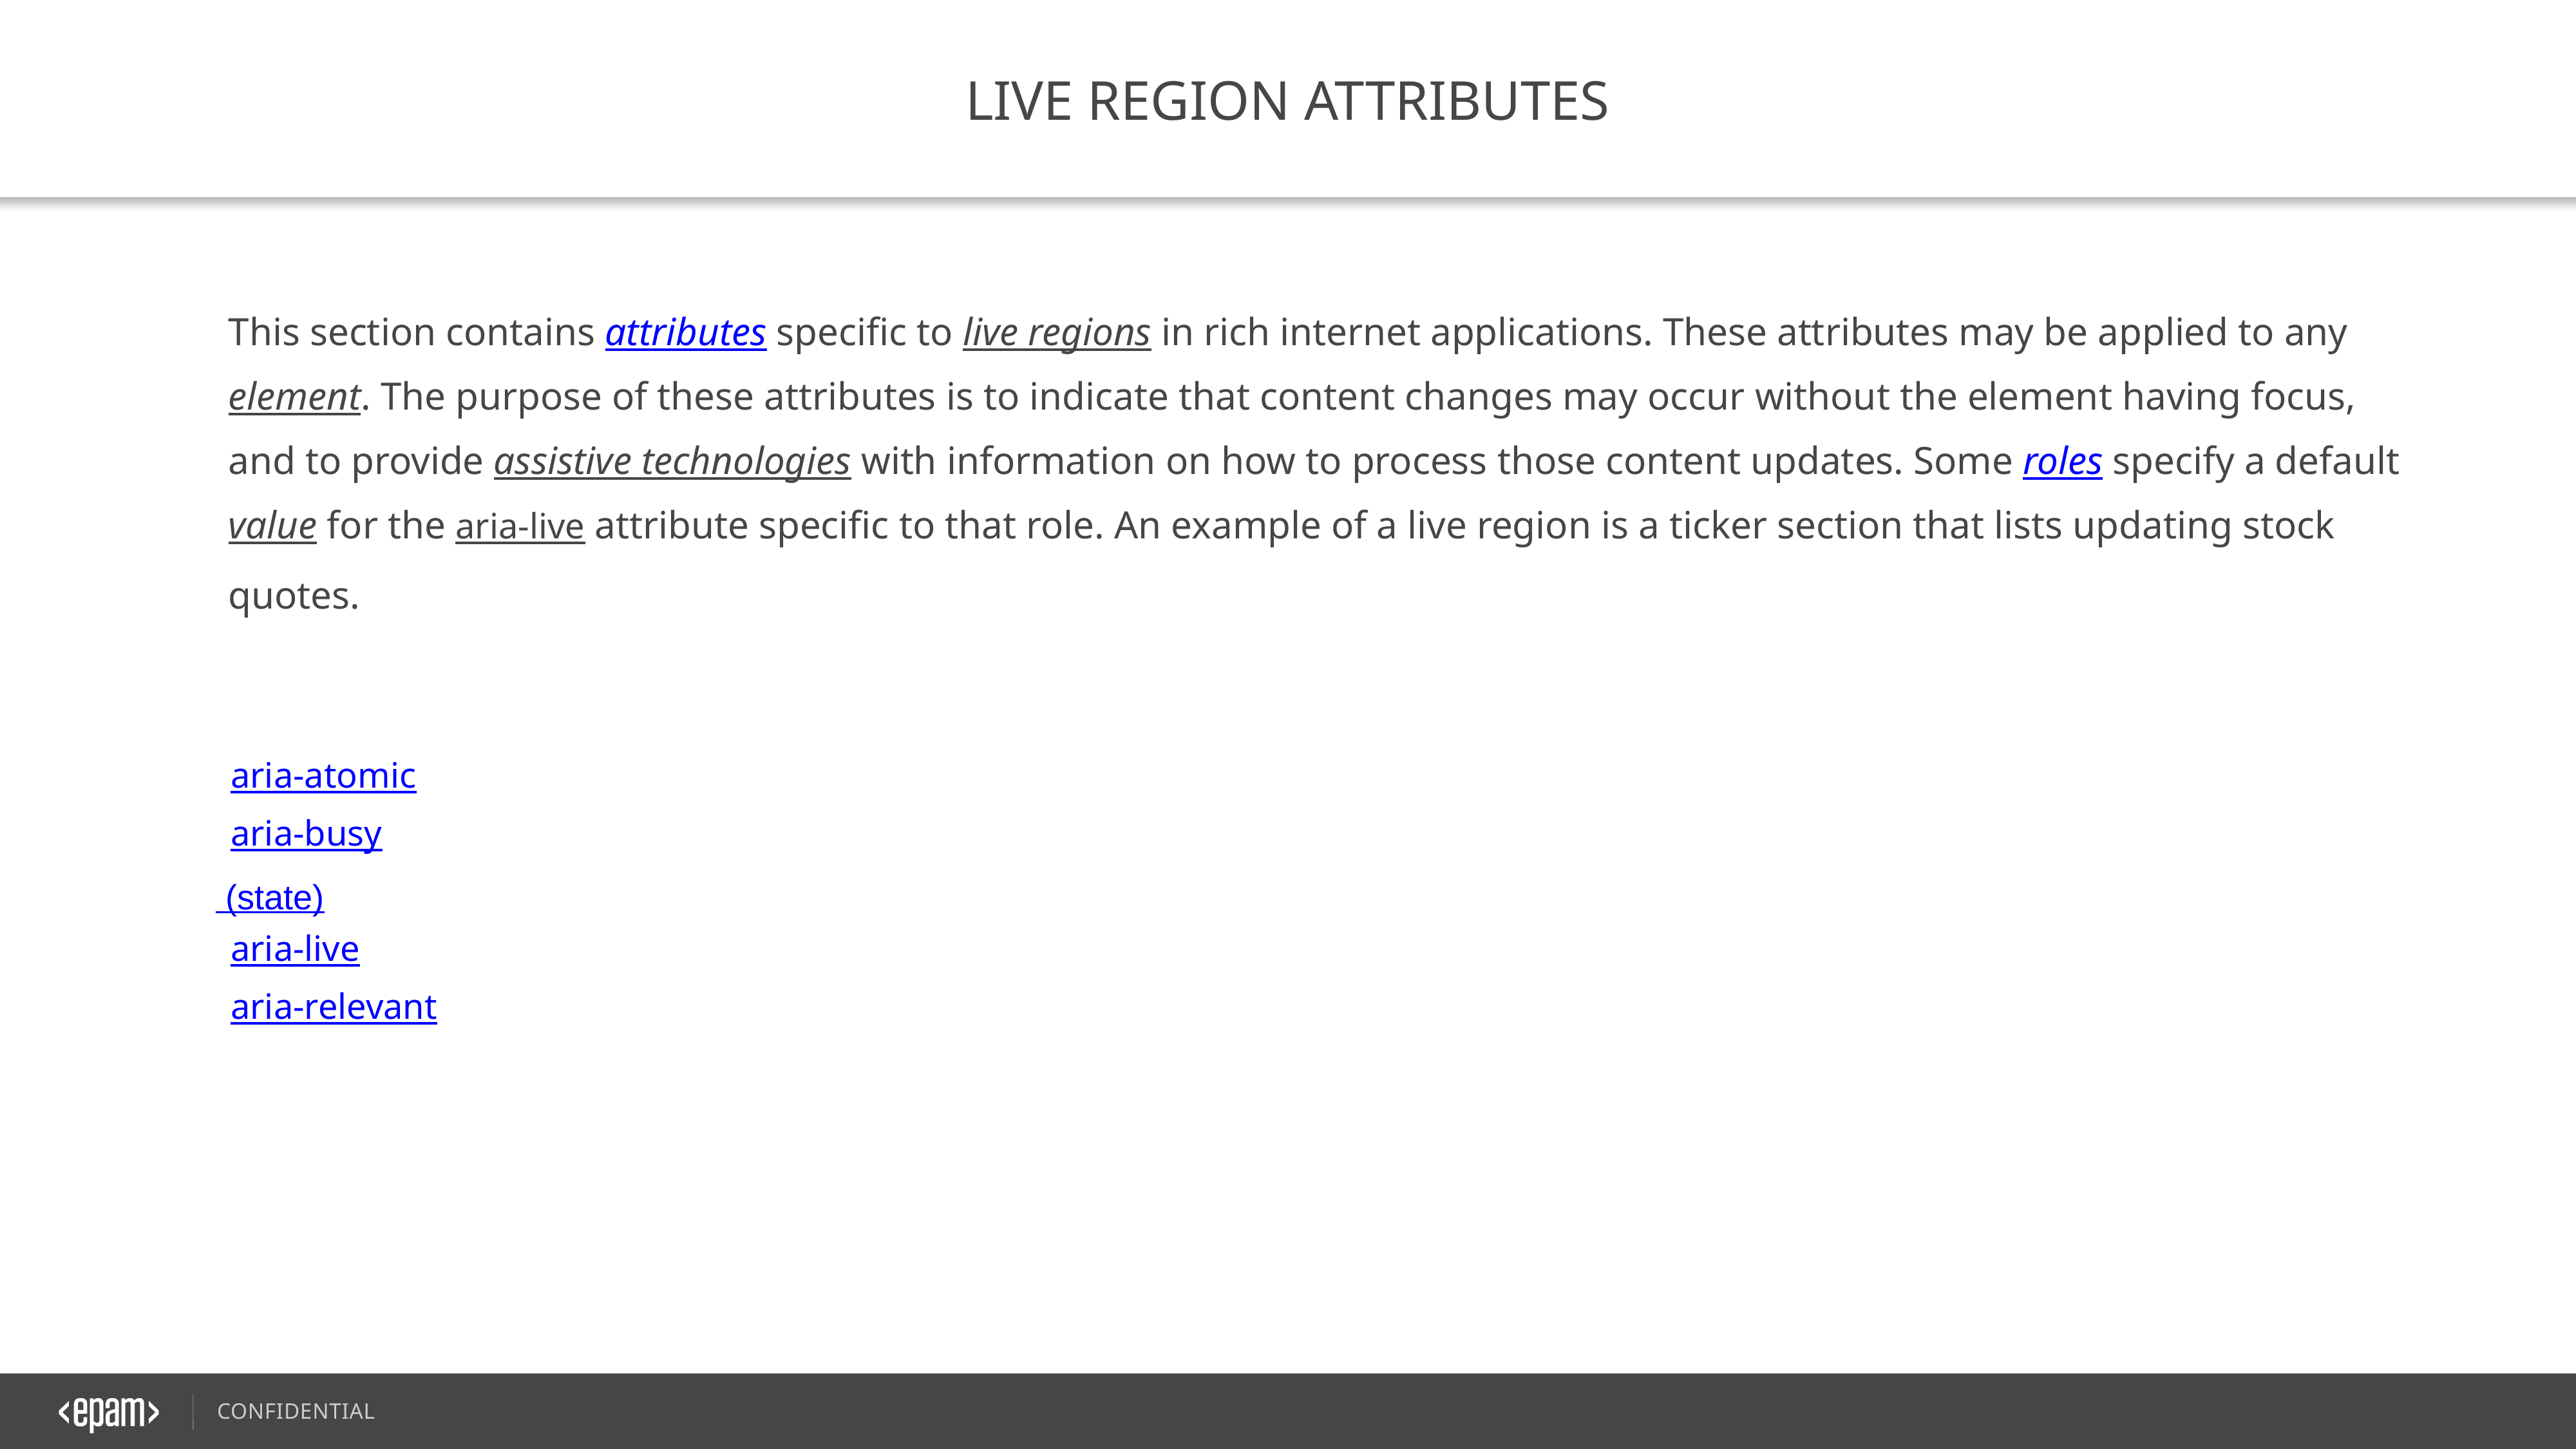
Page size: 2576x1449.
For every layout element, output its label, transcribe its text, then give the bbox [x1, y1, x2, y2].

text_box aria-atomic aria-busy (state) aria-live aria-relevant [206, 734, 486, 984]
text_box This section contains attributes specific to live regions in rich internet applications. These attributes may be applied to any element. The purpose of these attributes is to indicate that content changes may occur without the element having focus, and to provide assistive technologies with information on how to process those content updates. Some roles specify a default value for the aria-live attribute specific to that role. An example of a live region is a ticker section that lists updating stock quotes. [218, 285, 2425, 627]
list Live Region Attributes [0, 0, 2576, 198]
picture [58, 1397, 159, 1434]
